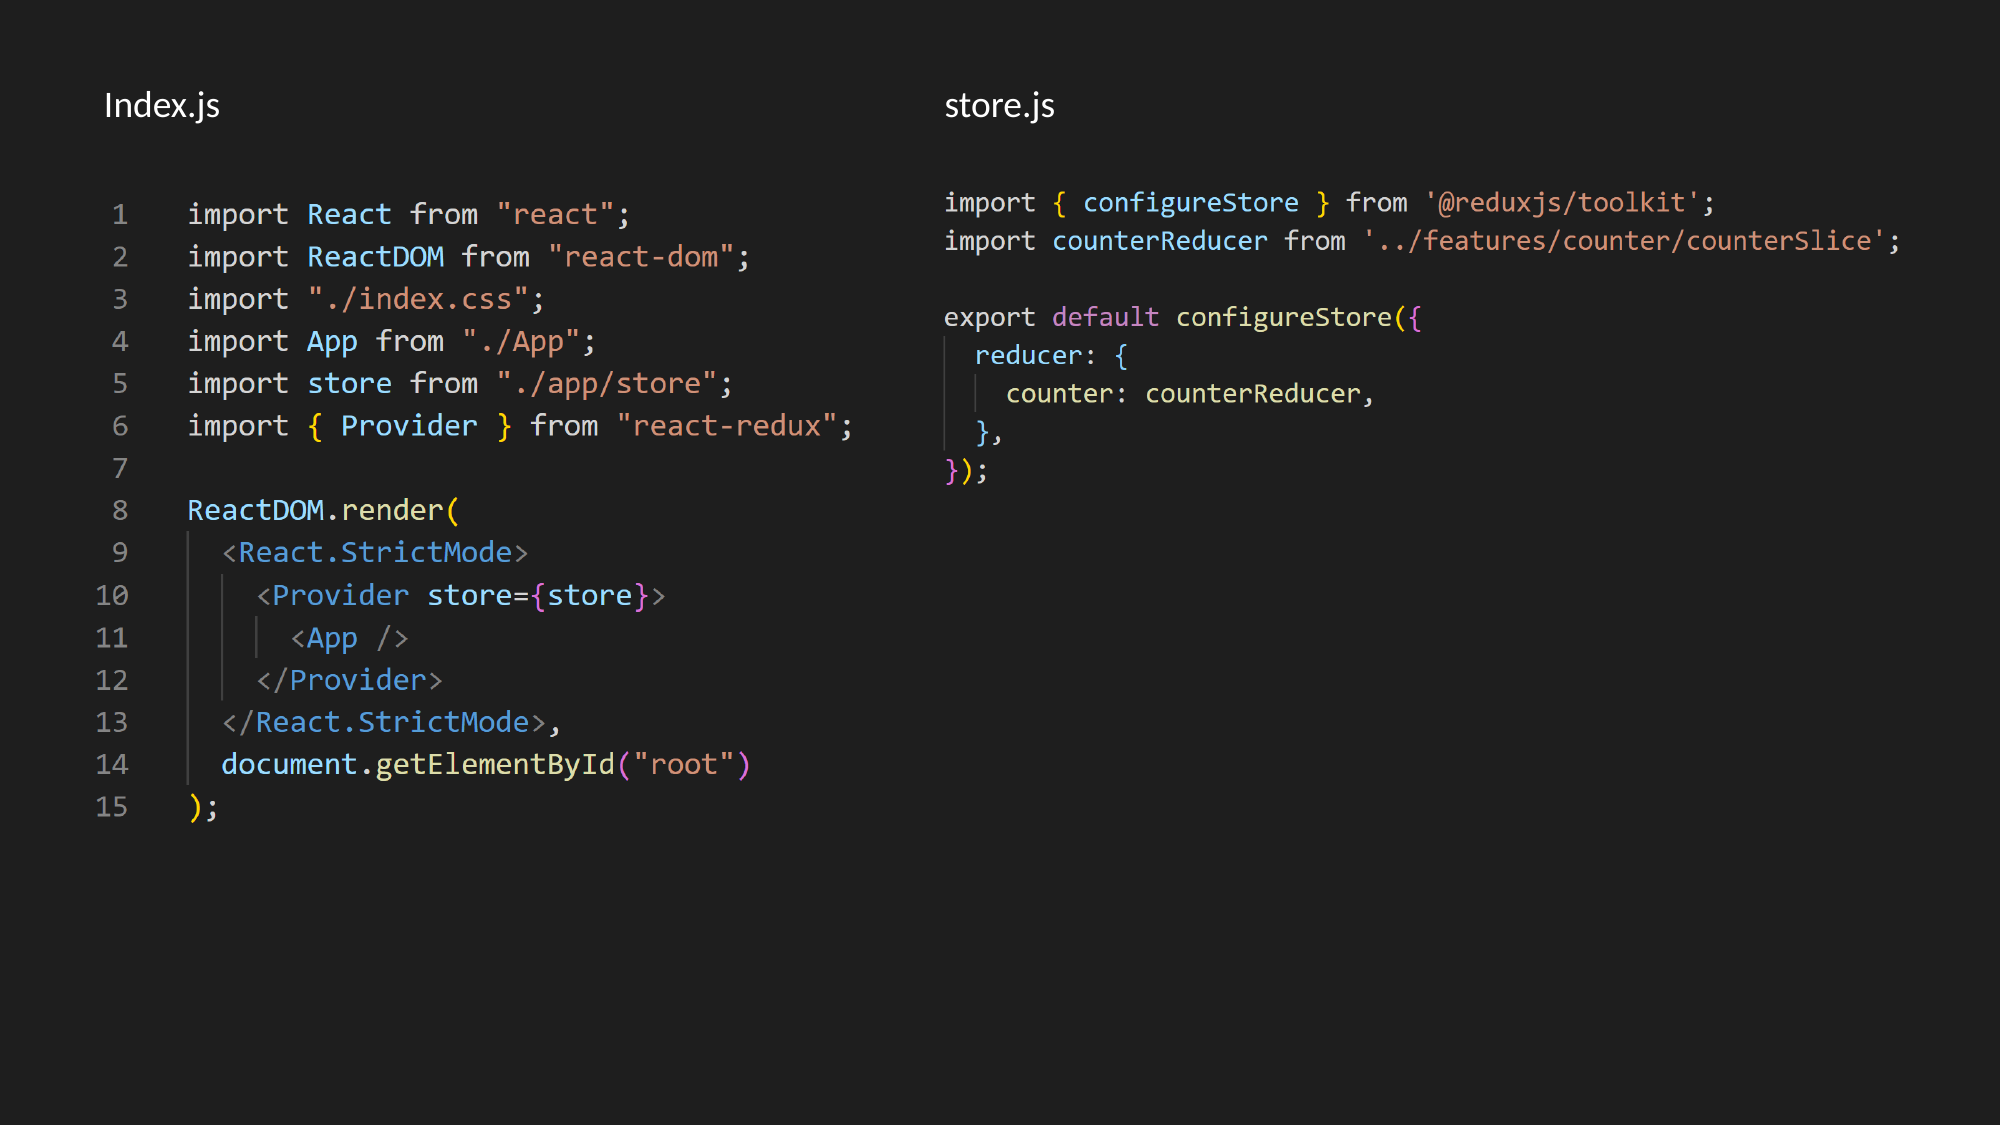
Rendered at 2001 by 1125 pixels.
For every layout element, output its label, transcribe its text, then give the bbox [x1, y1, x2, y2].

picture [73, 196, 880, 829]
text_box Index.js [89, 72, 236, 133]
text_box store.js [929, 72, 1071, 133]
picture [934, 184, 1912, 498]
